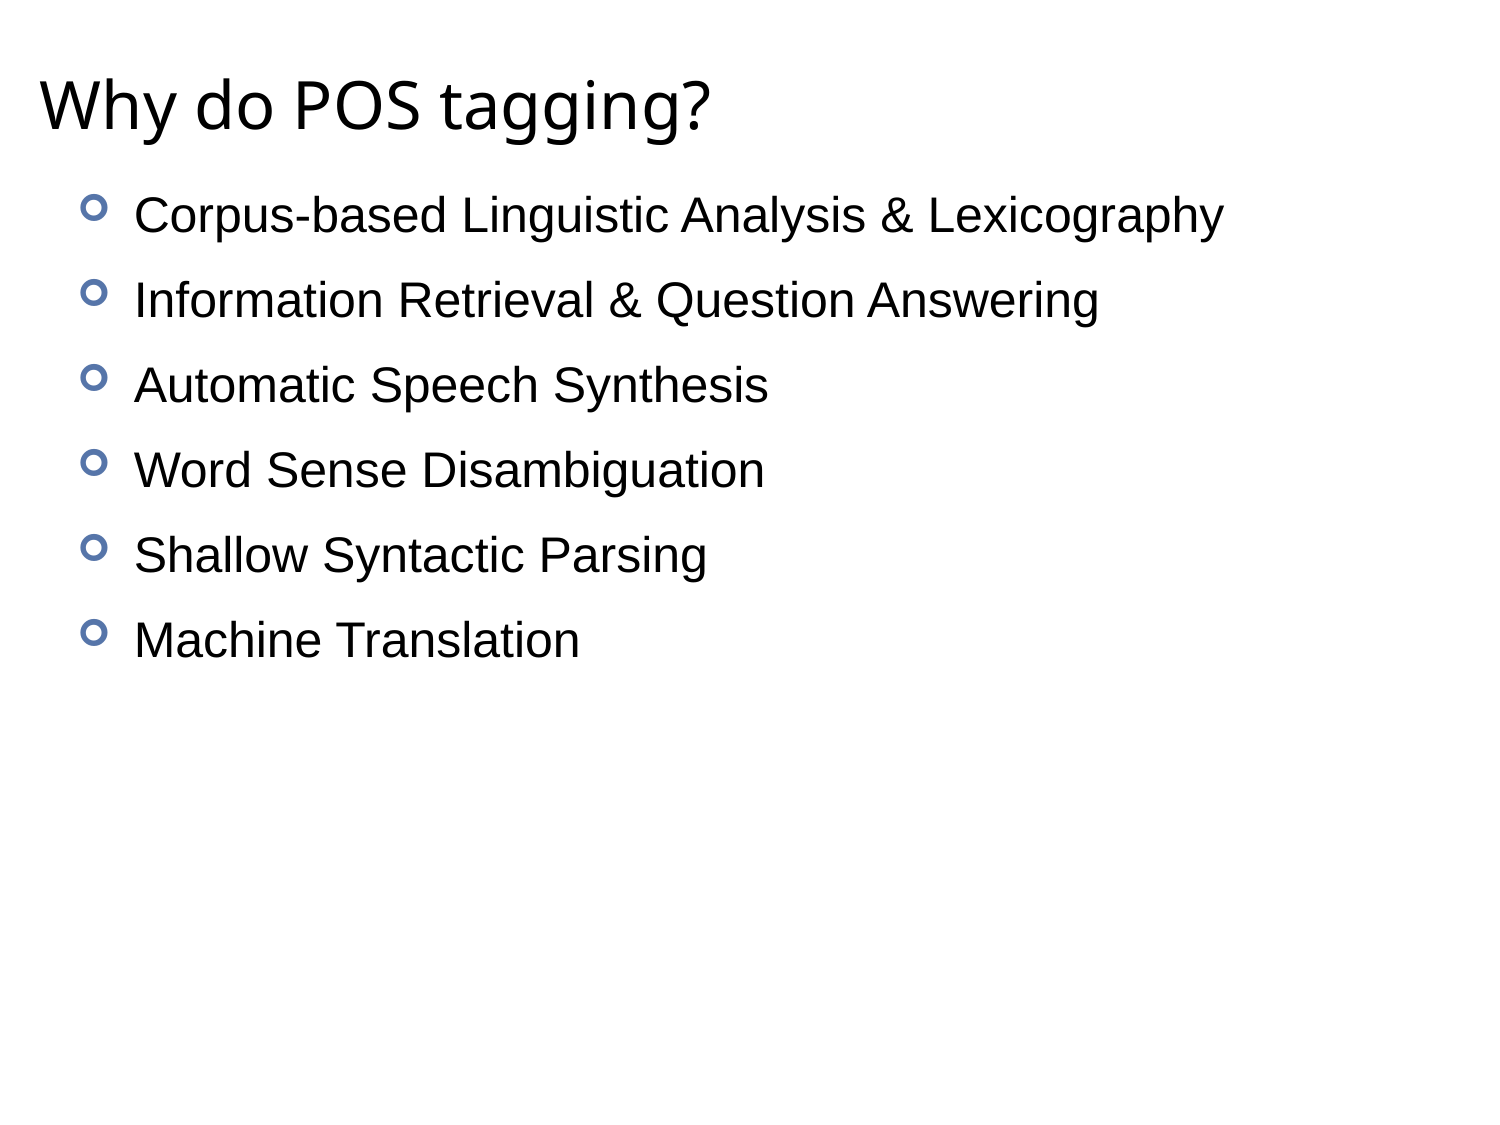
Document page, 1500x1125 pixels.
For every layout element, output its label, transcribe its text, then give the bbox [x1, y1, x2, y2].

title Why do POS tagging? [24, 18, 1451, 188]
list Corpus-based Linguistic Analysis & Lexicography Information Retrieval & Question Answering Automatic Speech Synthesis Word Sense Disambiguation Shallow Syntactic Parsing Machine Translation [62, 174, 1451, 1013]
